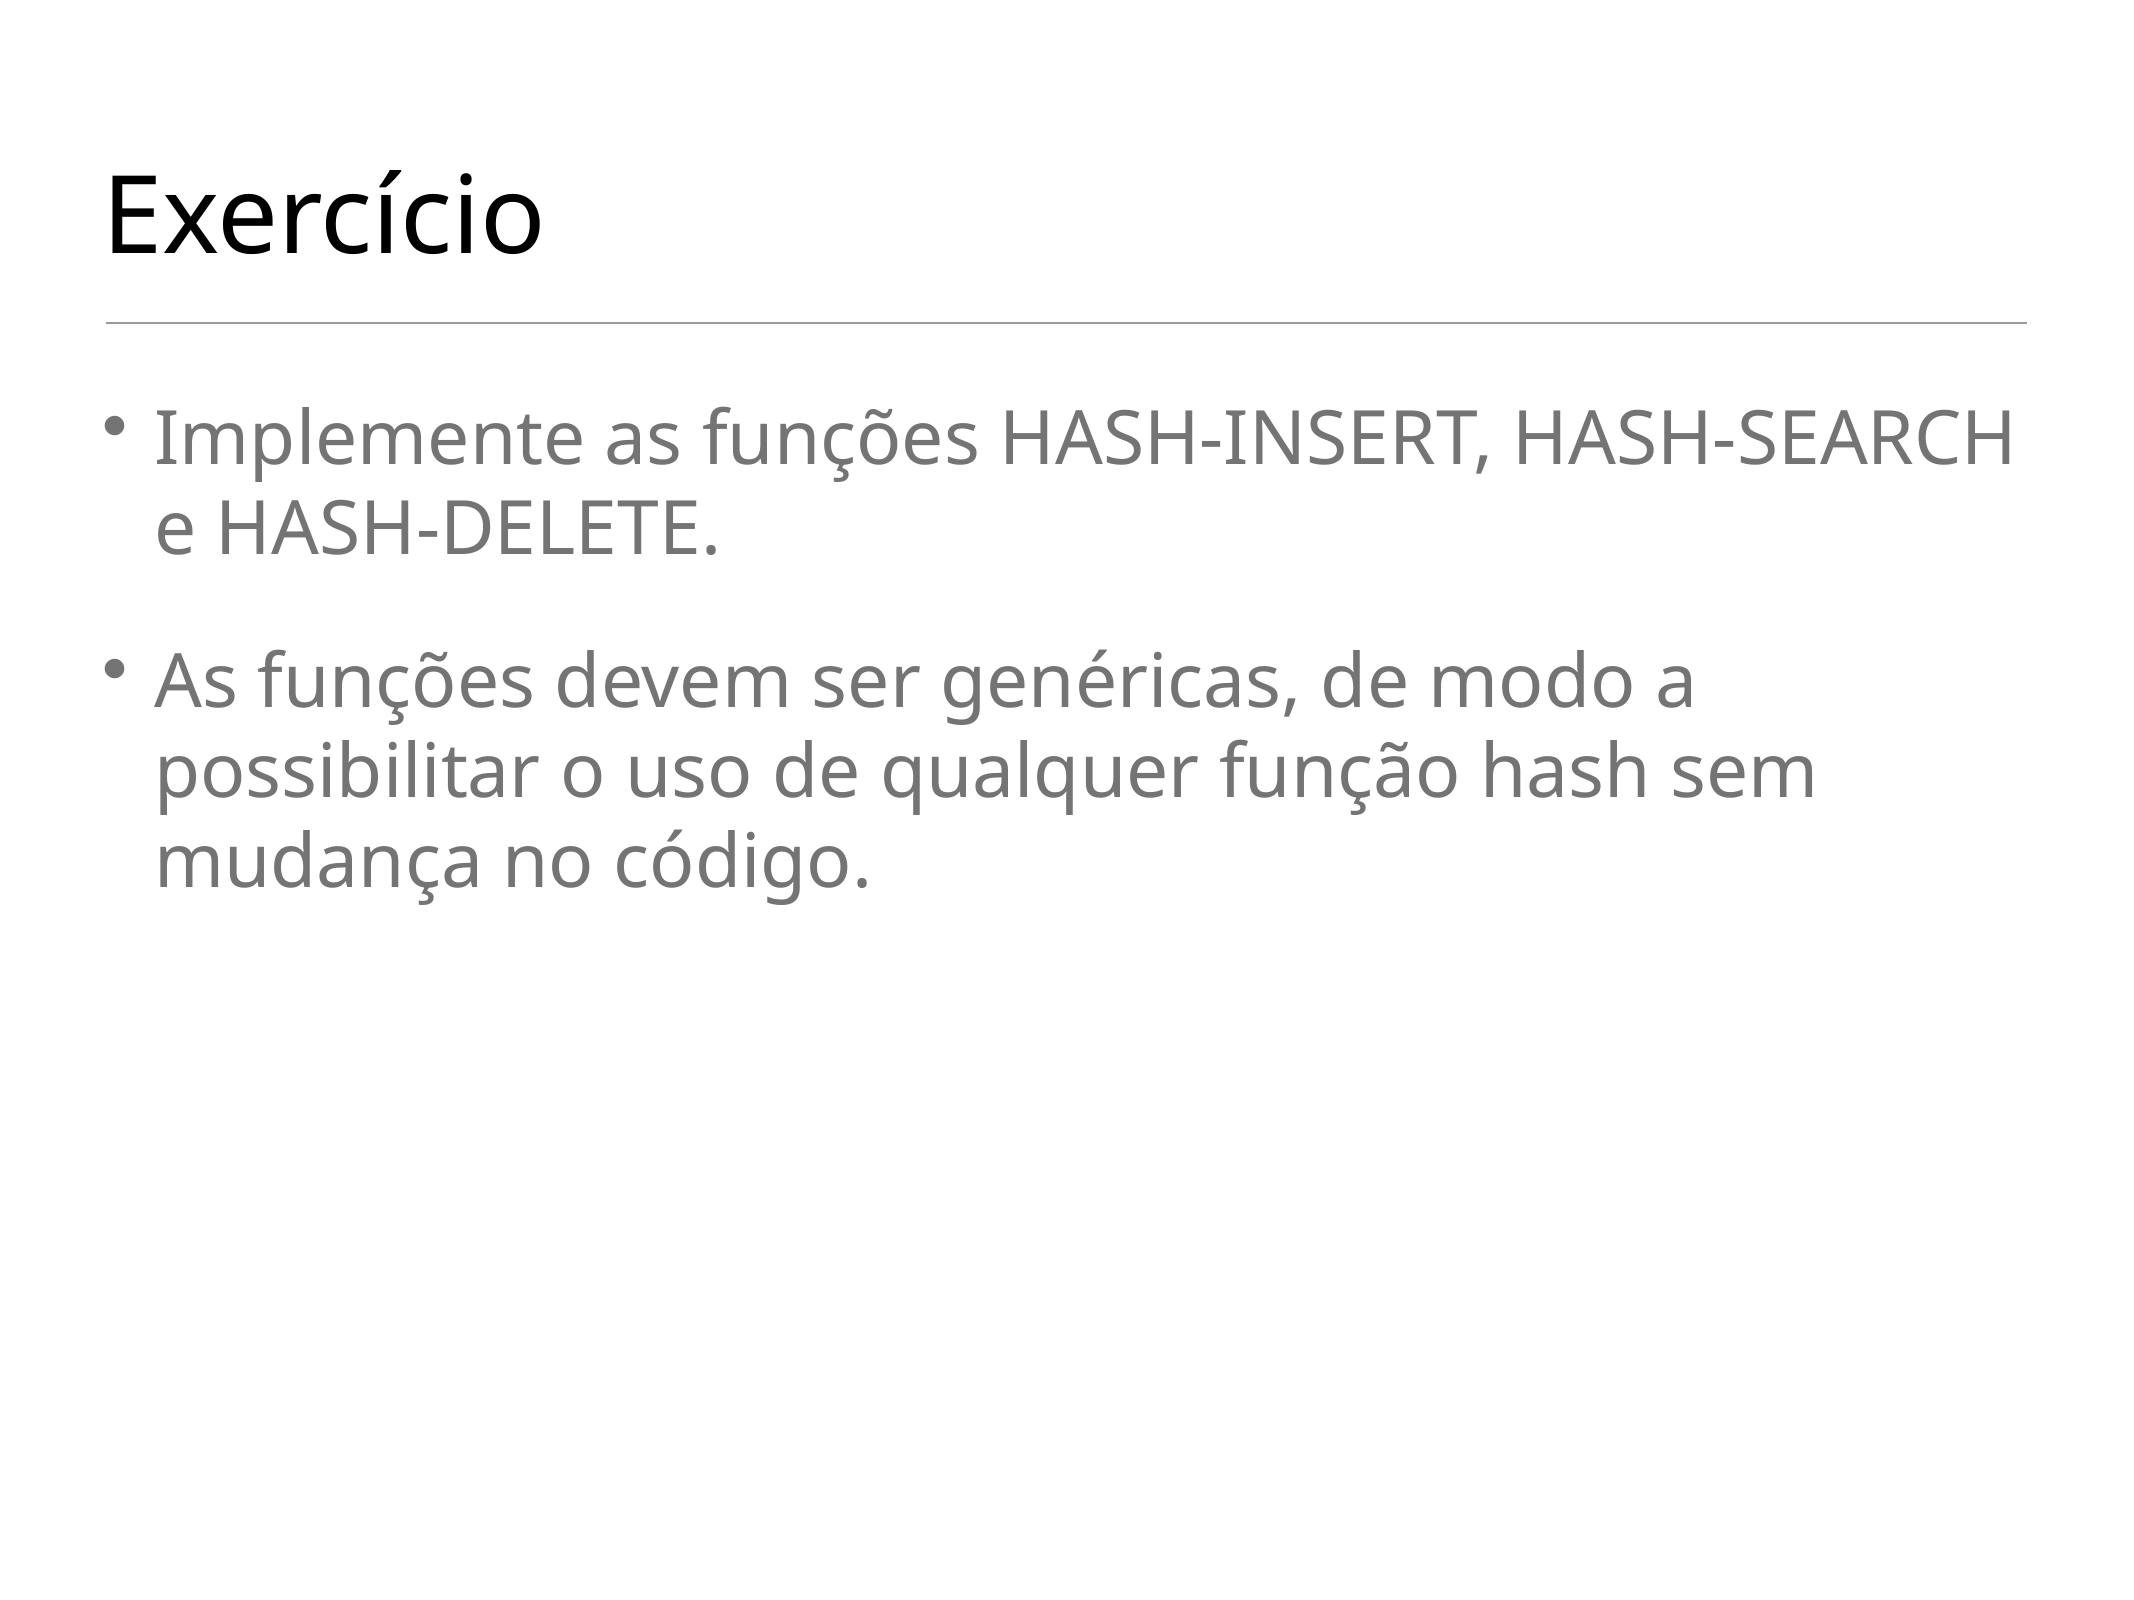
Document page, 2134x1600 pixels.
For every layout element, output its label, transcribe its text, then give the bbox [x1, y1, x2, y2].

list Implemente as funções HASH-INSERT, HASH-SEARCH e HASH-DELETE. As funções devem ser genéricas, de modo a possibilitar o uso de qualquer função hash sem mudança no código. [93, 380, 2041, 1459]
title Exercício [93, 53, 2041, 284]
